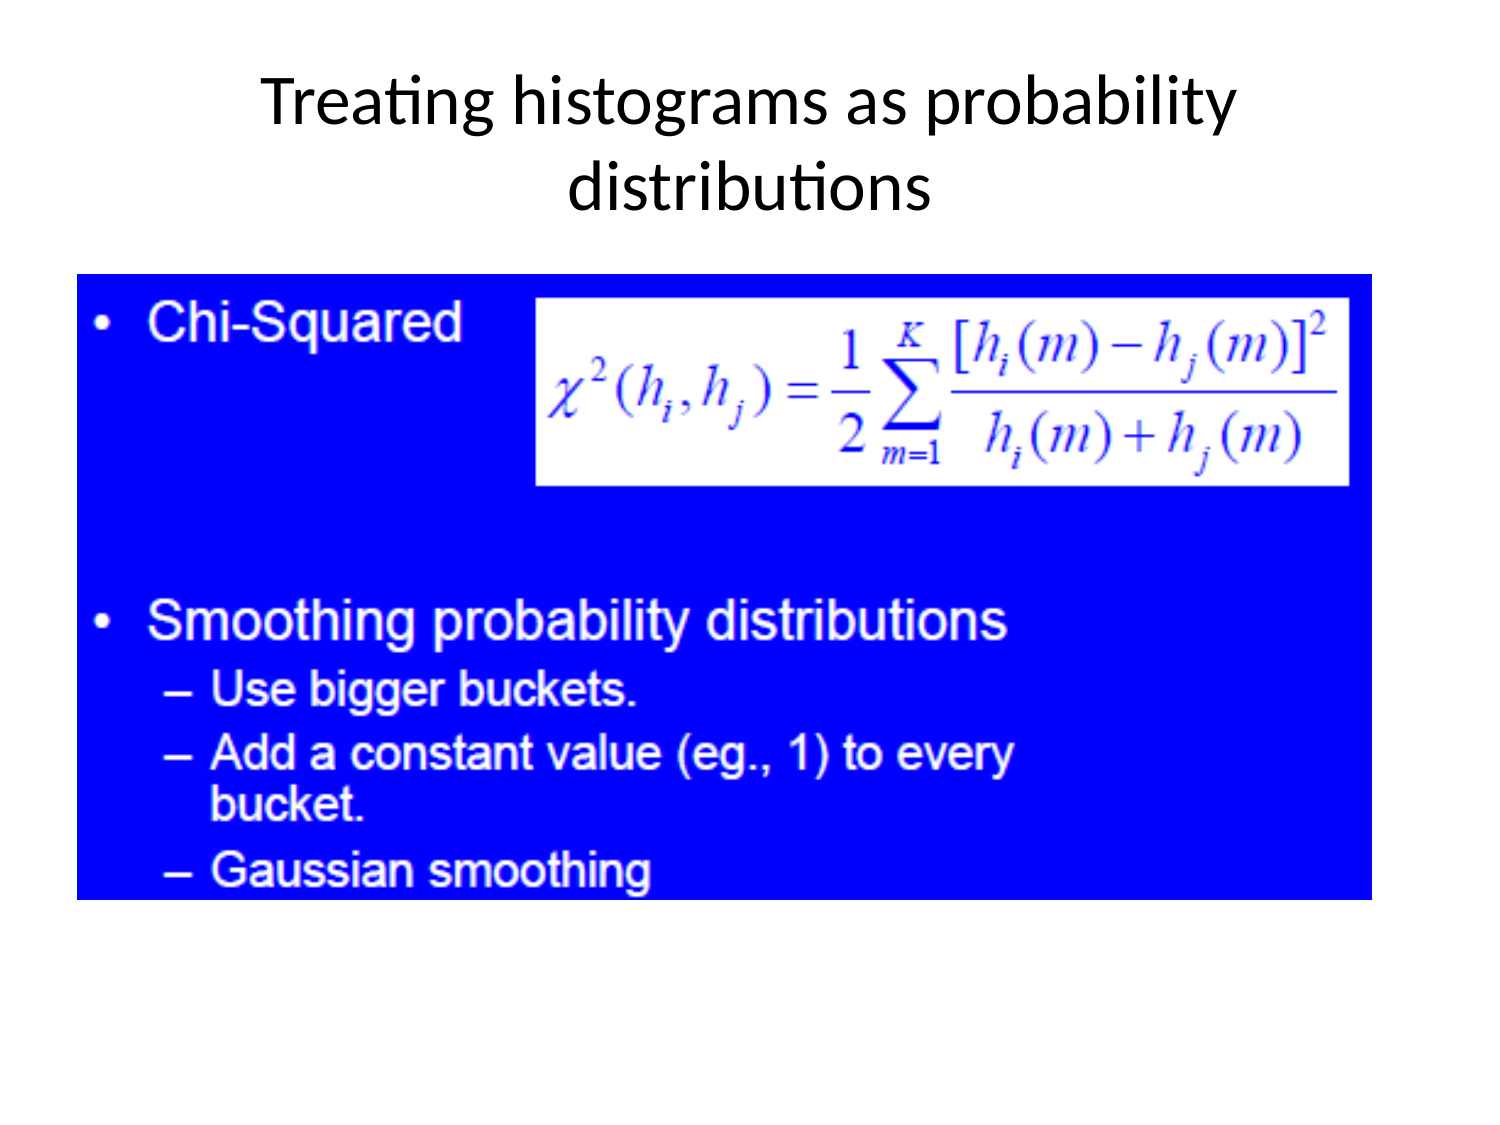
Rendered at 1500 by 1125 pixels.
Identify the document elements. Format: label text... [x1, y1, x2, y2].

title Treating histograms as probability distributions [75, 45, 1425, 233]
picture [77, 274, 1372, 901]
